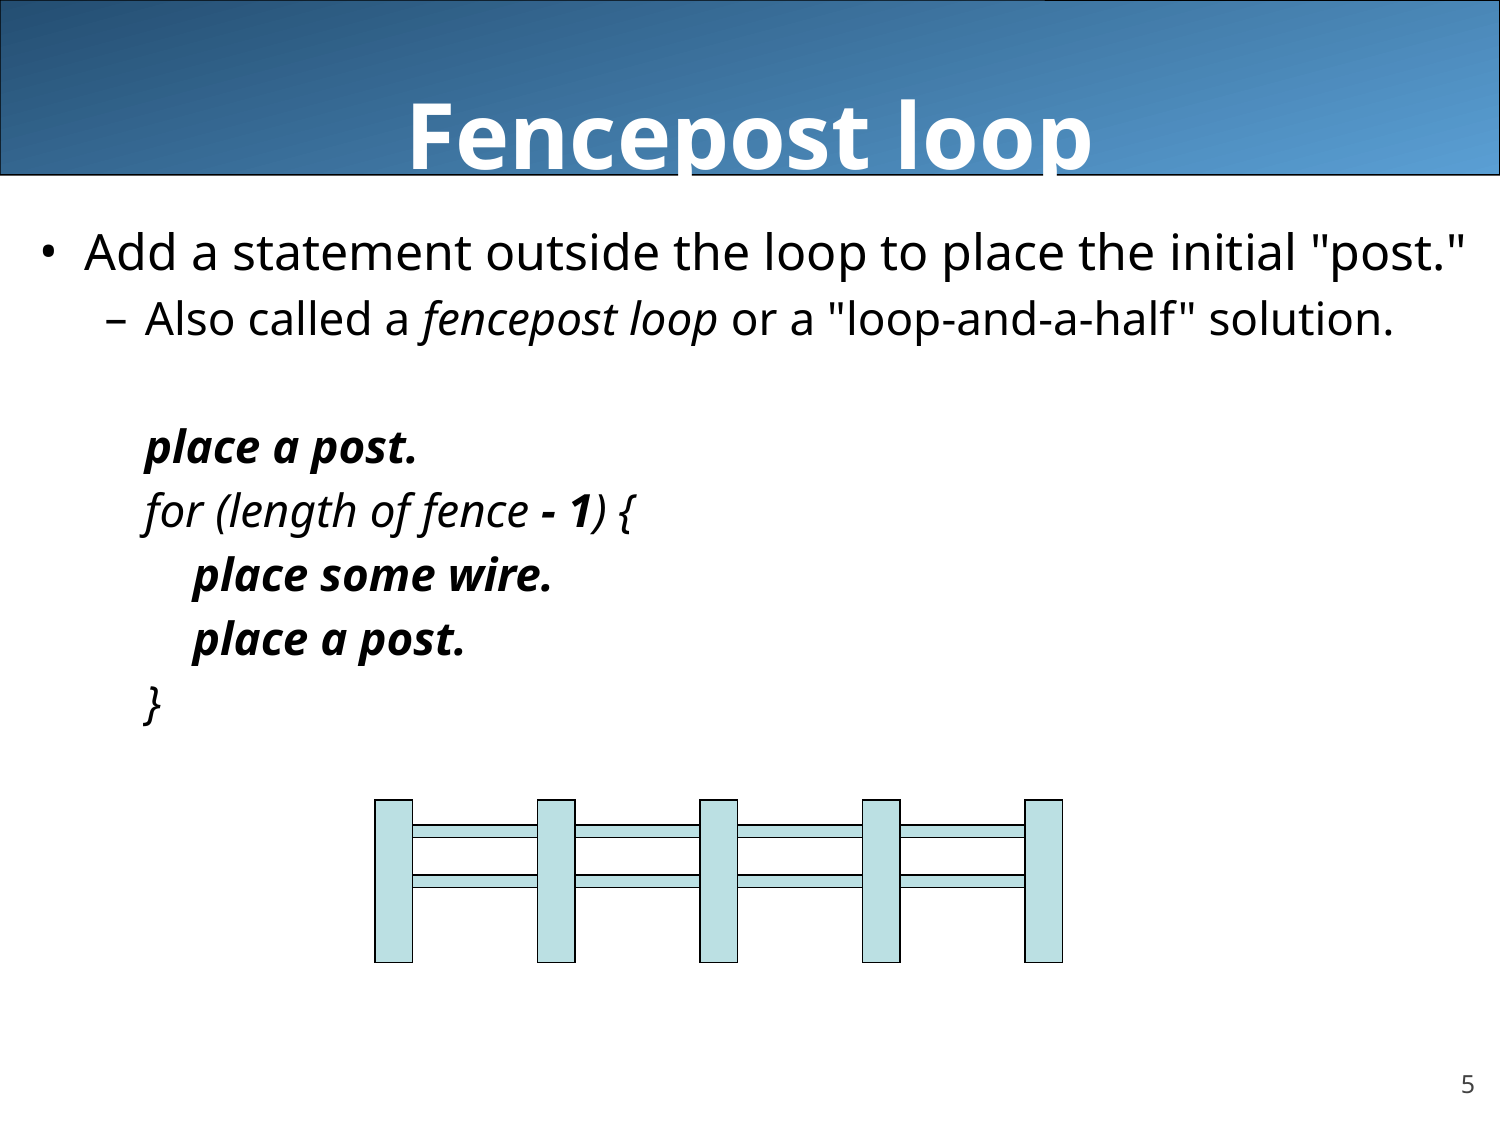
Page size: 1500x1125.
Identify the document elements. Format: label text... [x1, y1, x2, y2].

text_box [374, 799, 1063, 963]
title Fencepost loop [75, 0, 1425, 188]
list Add a statement outside the loop to place the initial "post." Also called a fencepost loop or a "loop-and-a-half" solution. place a post. for (length of fence - 1) { place some wire. place a post. } [24, 212, 1500, 1063]
